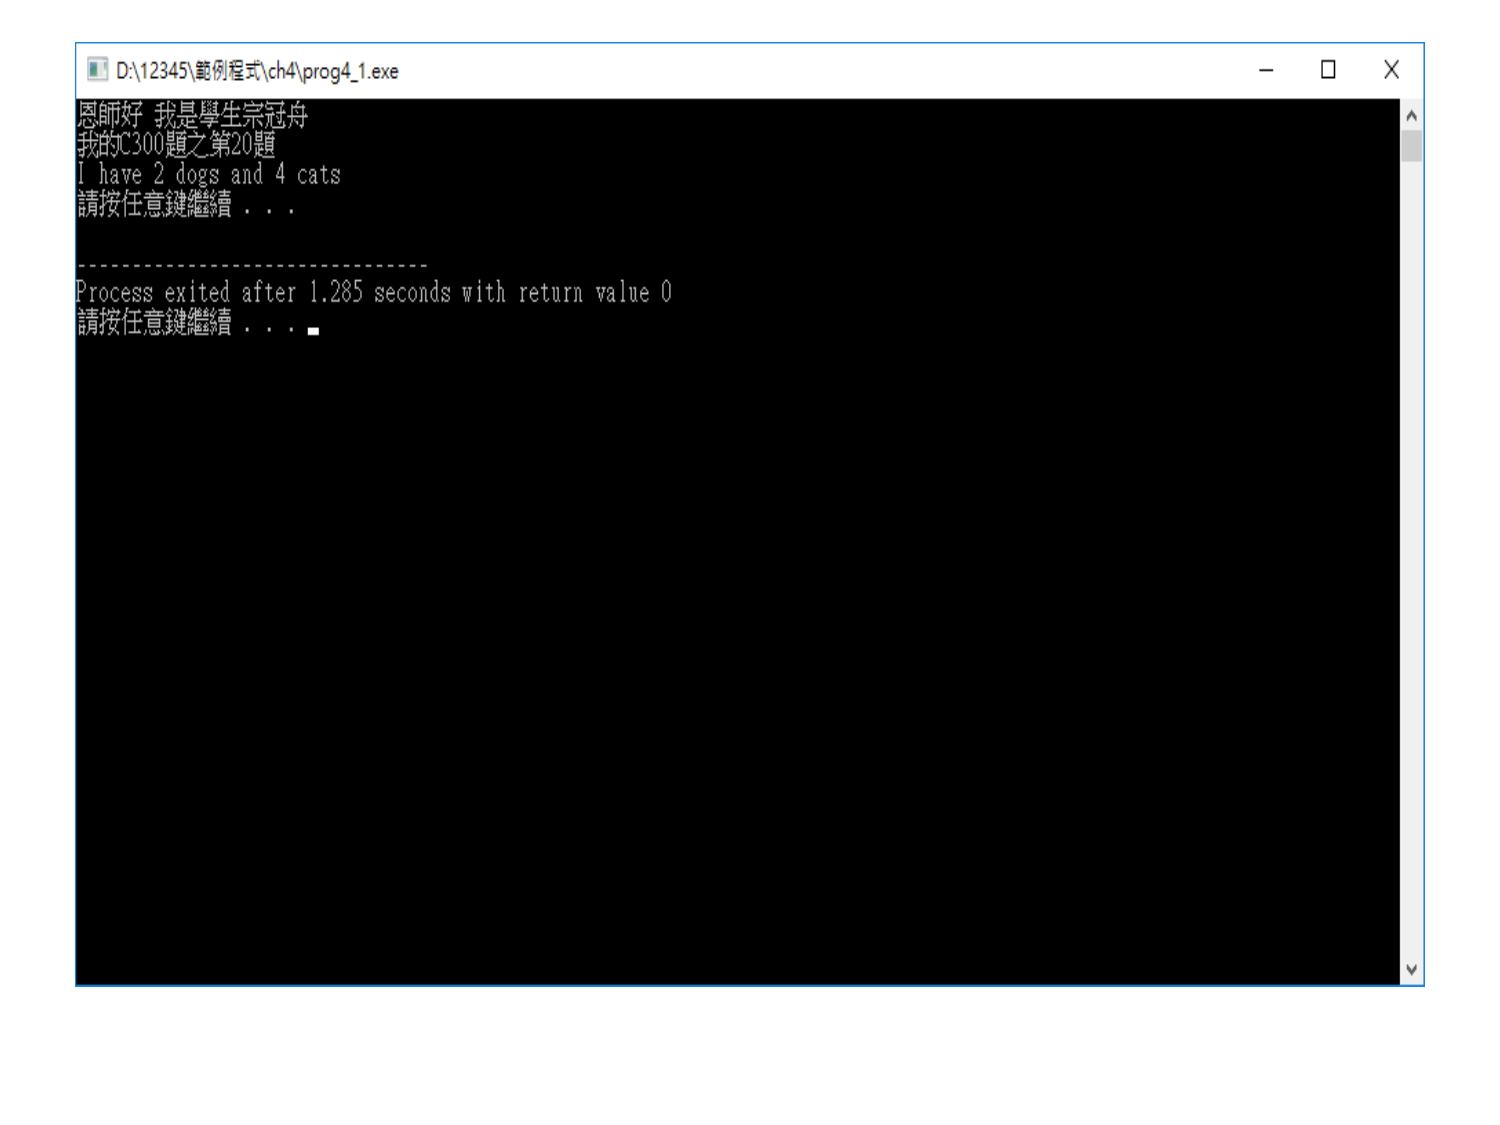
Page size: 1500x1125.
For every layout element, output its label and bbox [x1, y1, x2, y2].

list [74, 42, 1426, 987]
